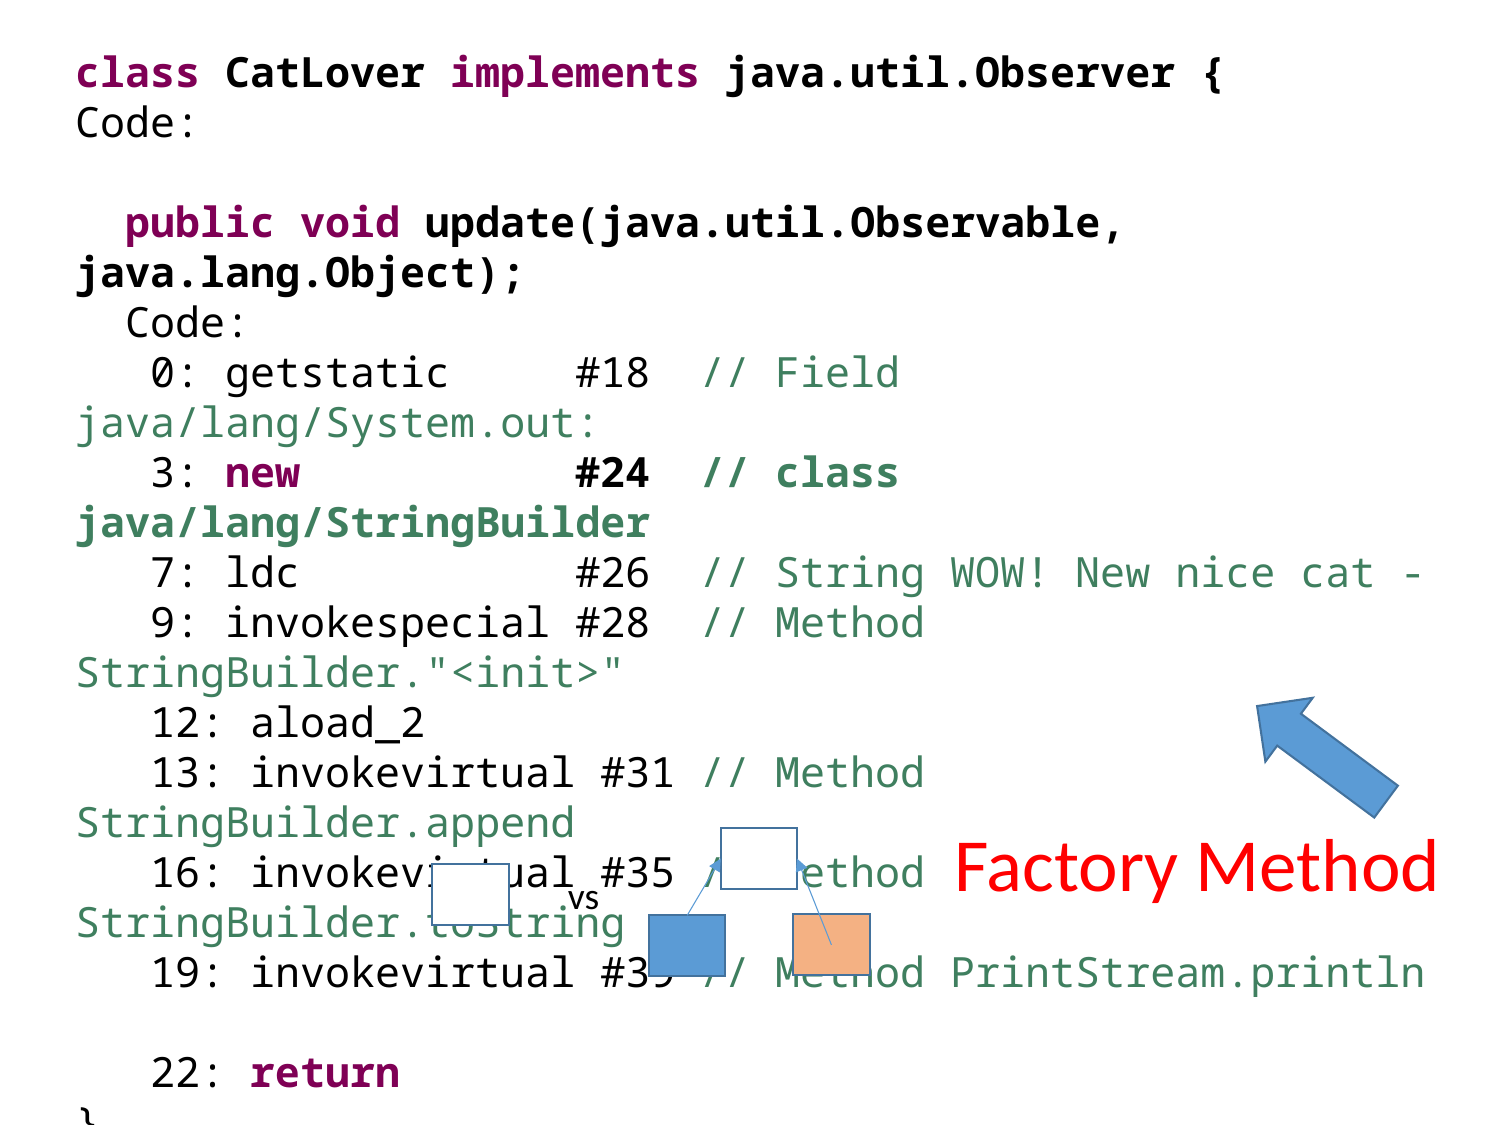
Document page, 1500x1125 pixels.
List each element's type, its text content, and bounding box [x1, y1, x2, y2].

text_box class CatLover implements java.util.Observer { Code: public void update(java.util.Observable, java.lang.Object); Code: 0: getstatic #18 // Field java/lang/System.out: 3: new #24 // class java/lang/StringBuilder 7: ldc #26 // String WOW! New nice cat - 9: invokespecial #28 // Method StringBuilder."<init>" 12: aload_2 13: invokevirtual #31 // Method StringBuilder.append 16: invokevirtual #35 // Method StringBuilder.toString 19: invokevirtual #39 // Method PrintStream.println 22: return } [60, 38, 1458, 1125]
text_box [720, 827, 798, 890]
text_box [431, 863, 510, 926]
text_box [797, 858, 832, 945]
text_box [687, 858, 721, 916]
text_box [792, 913, 871, 976]
text_box Factory Method [939, 809, 1456, 914]
text_box [1255, 696, 1400, 809]
text_box vs [553, 865, 615, 925]
text_box [648, 914, 726, 977]
